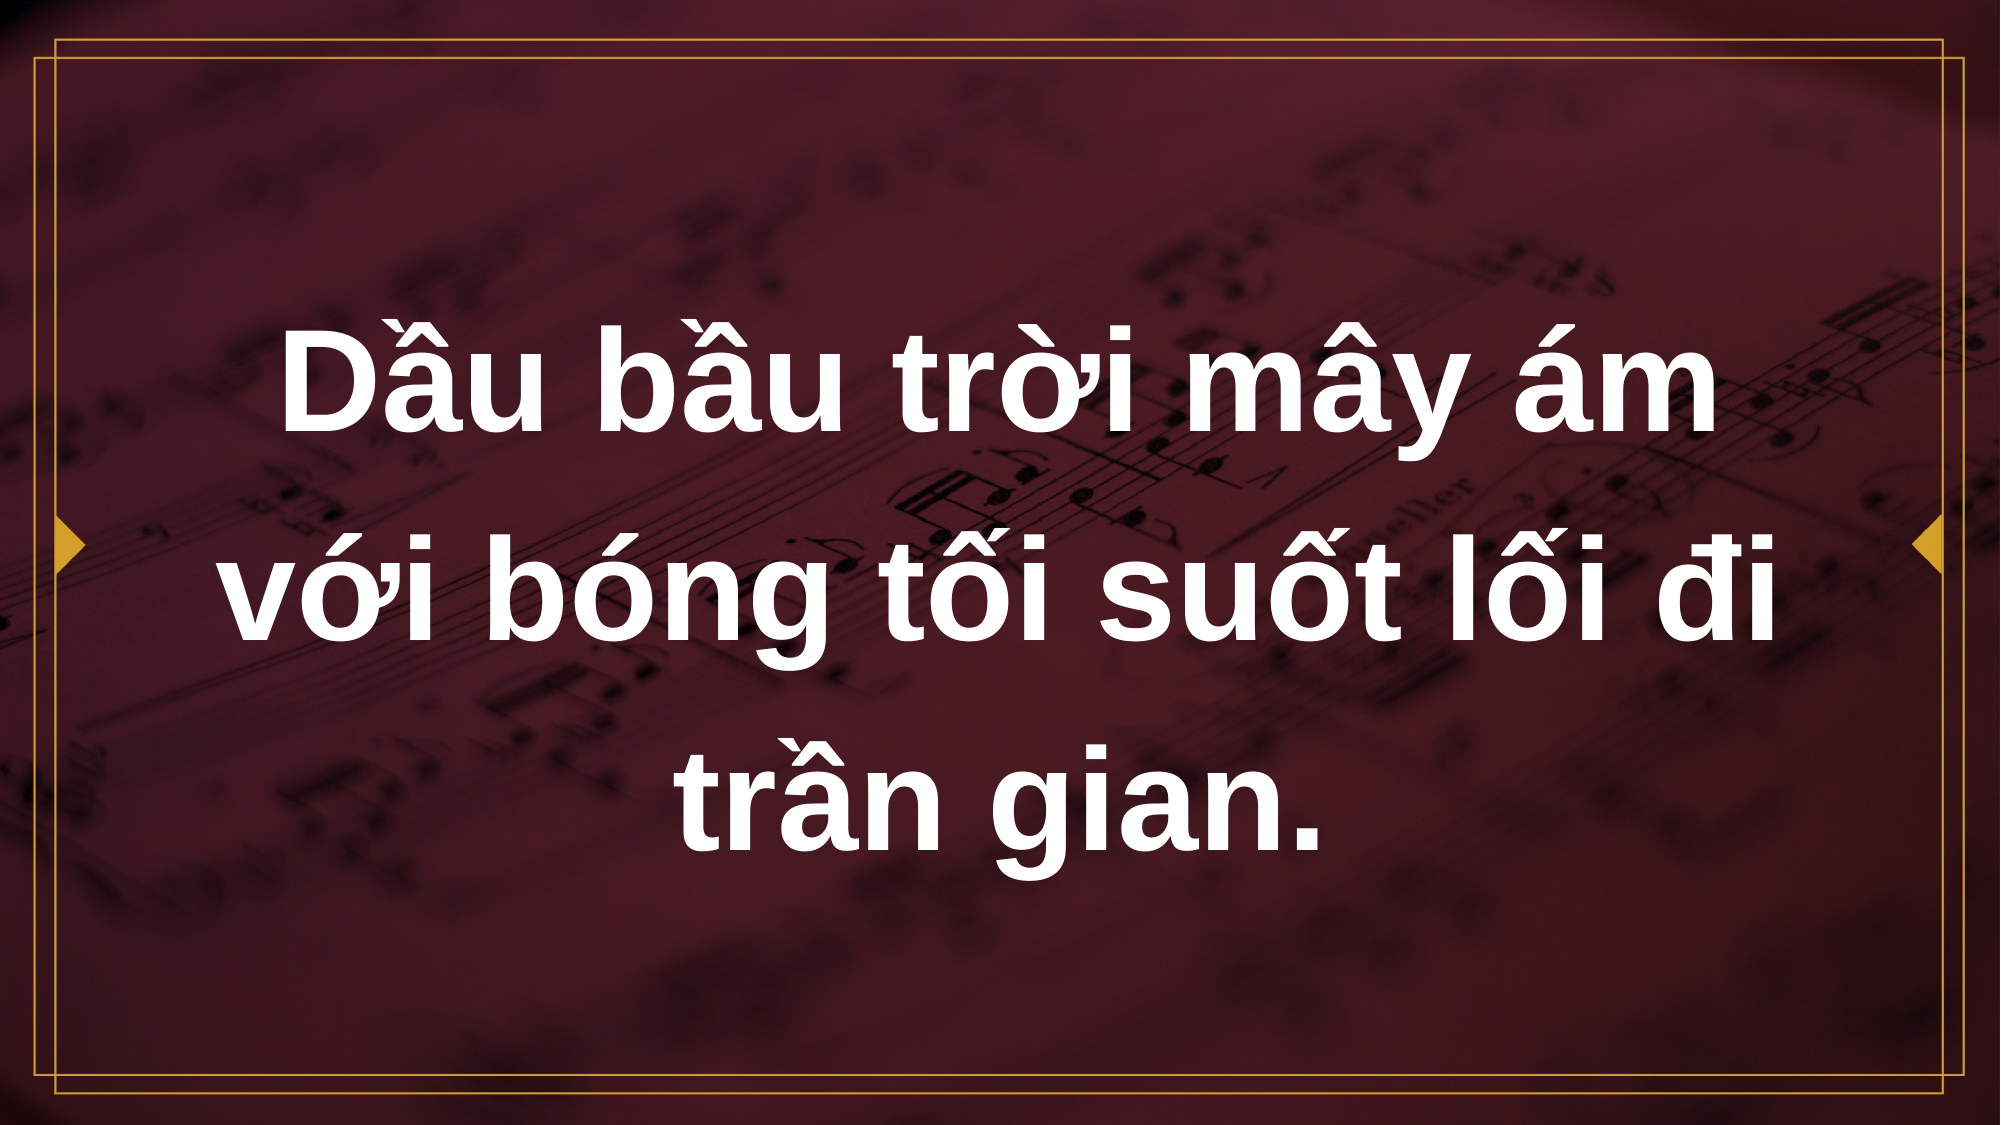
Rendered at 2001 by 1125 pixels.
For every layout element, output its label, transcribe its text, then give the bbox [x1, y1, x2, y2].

title Dầu bầu trời mây ám với bóng tối suốt lối đi trần gian. [55, 53, 1945, 1077]
picture [0, 0, 2000, 1125]
